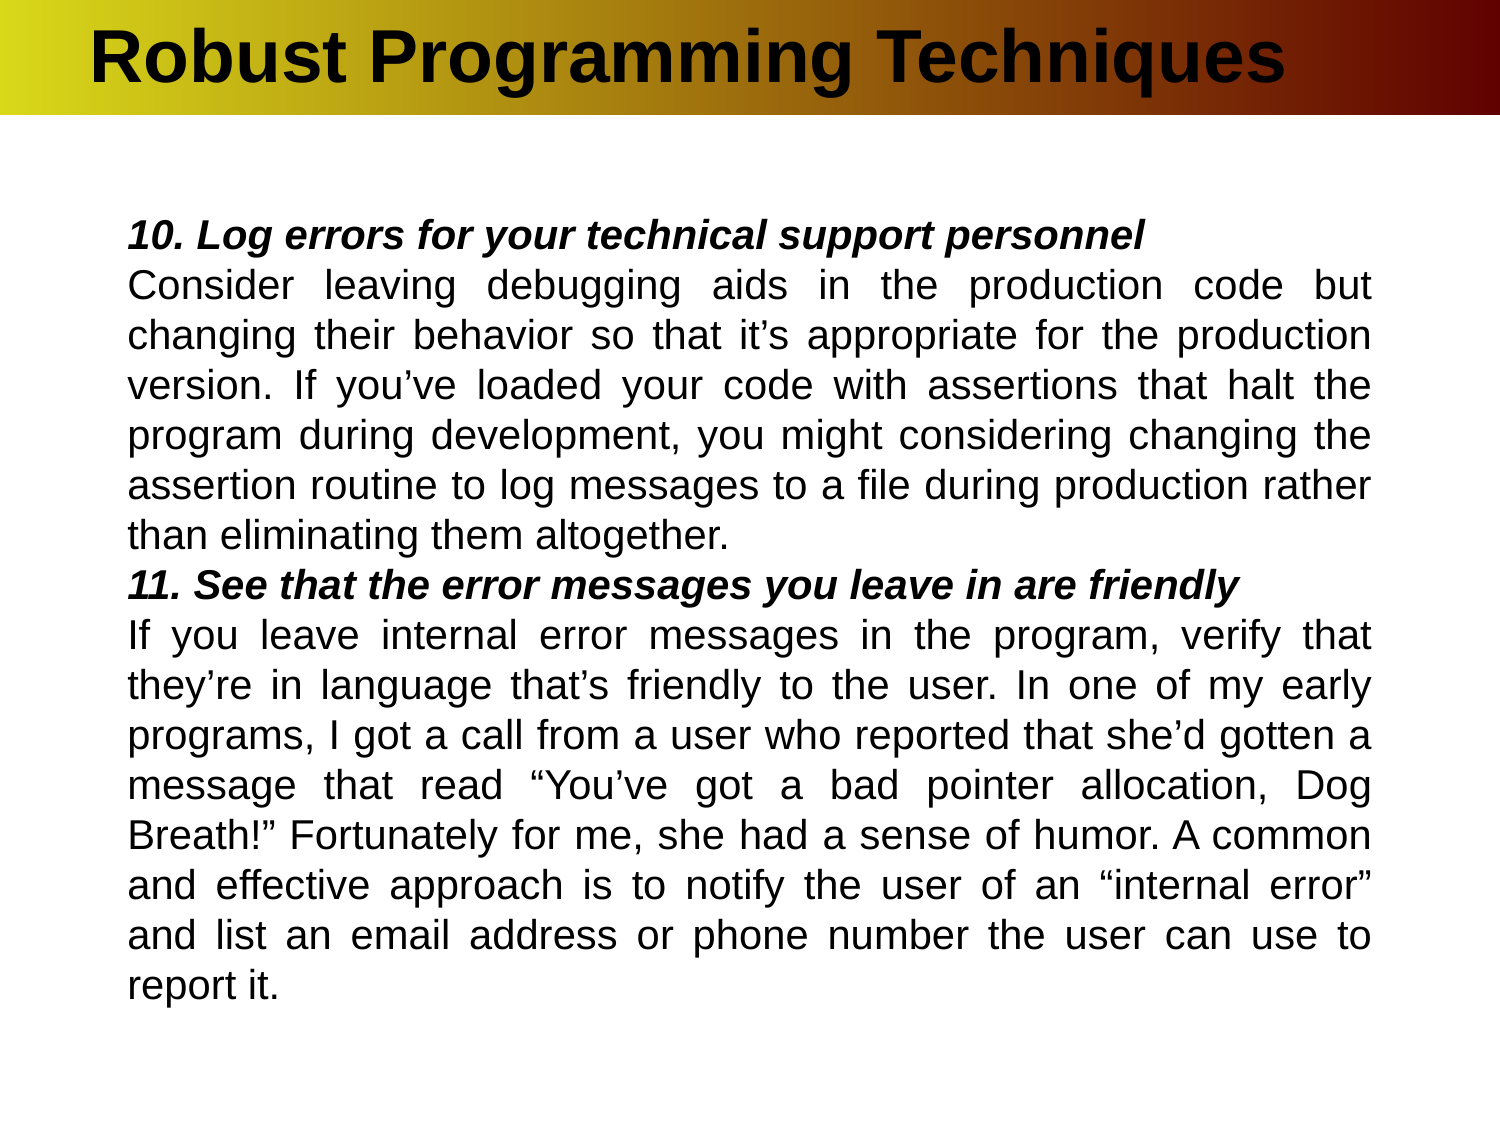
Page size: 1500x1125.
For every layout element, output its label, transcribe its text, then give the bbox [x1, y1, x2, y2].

text_box 10. Log errors for your technical support personnel Consider leaving debugging aids in the production code but changing their behavior so that it’s appropriate for the production version. If you’ve loaded your code with assertions that halt the program during development, you might considering changing the assertion routine to log messages to a file during production rather than eliminating them altogether. 11. See that the error messages you leave in are friendly If you leave internal error messages in the program, verify that they’re in language that’s friendly to the user. In one of my early programs, I got a call from a user who reported that she’d gotten a message that read “You’ve got a bad pointer allocation, Dog Breath!” Fortunately for me, she had a sense of humor. A common and effective approach is to notify the user of an “internal error” and list an email address or phone number the user can use to report it. [112, 149, 1388, 1066]
text_box Robust Programming Techniques [74, 0, 1425, 118]
